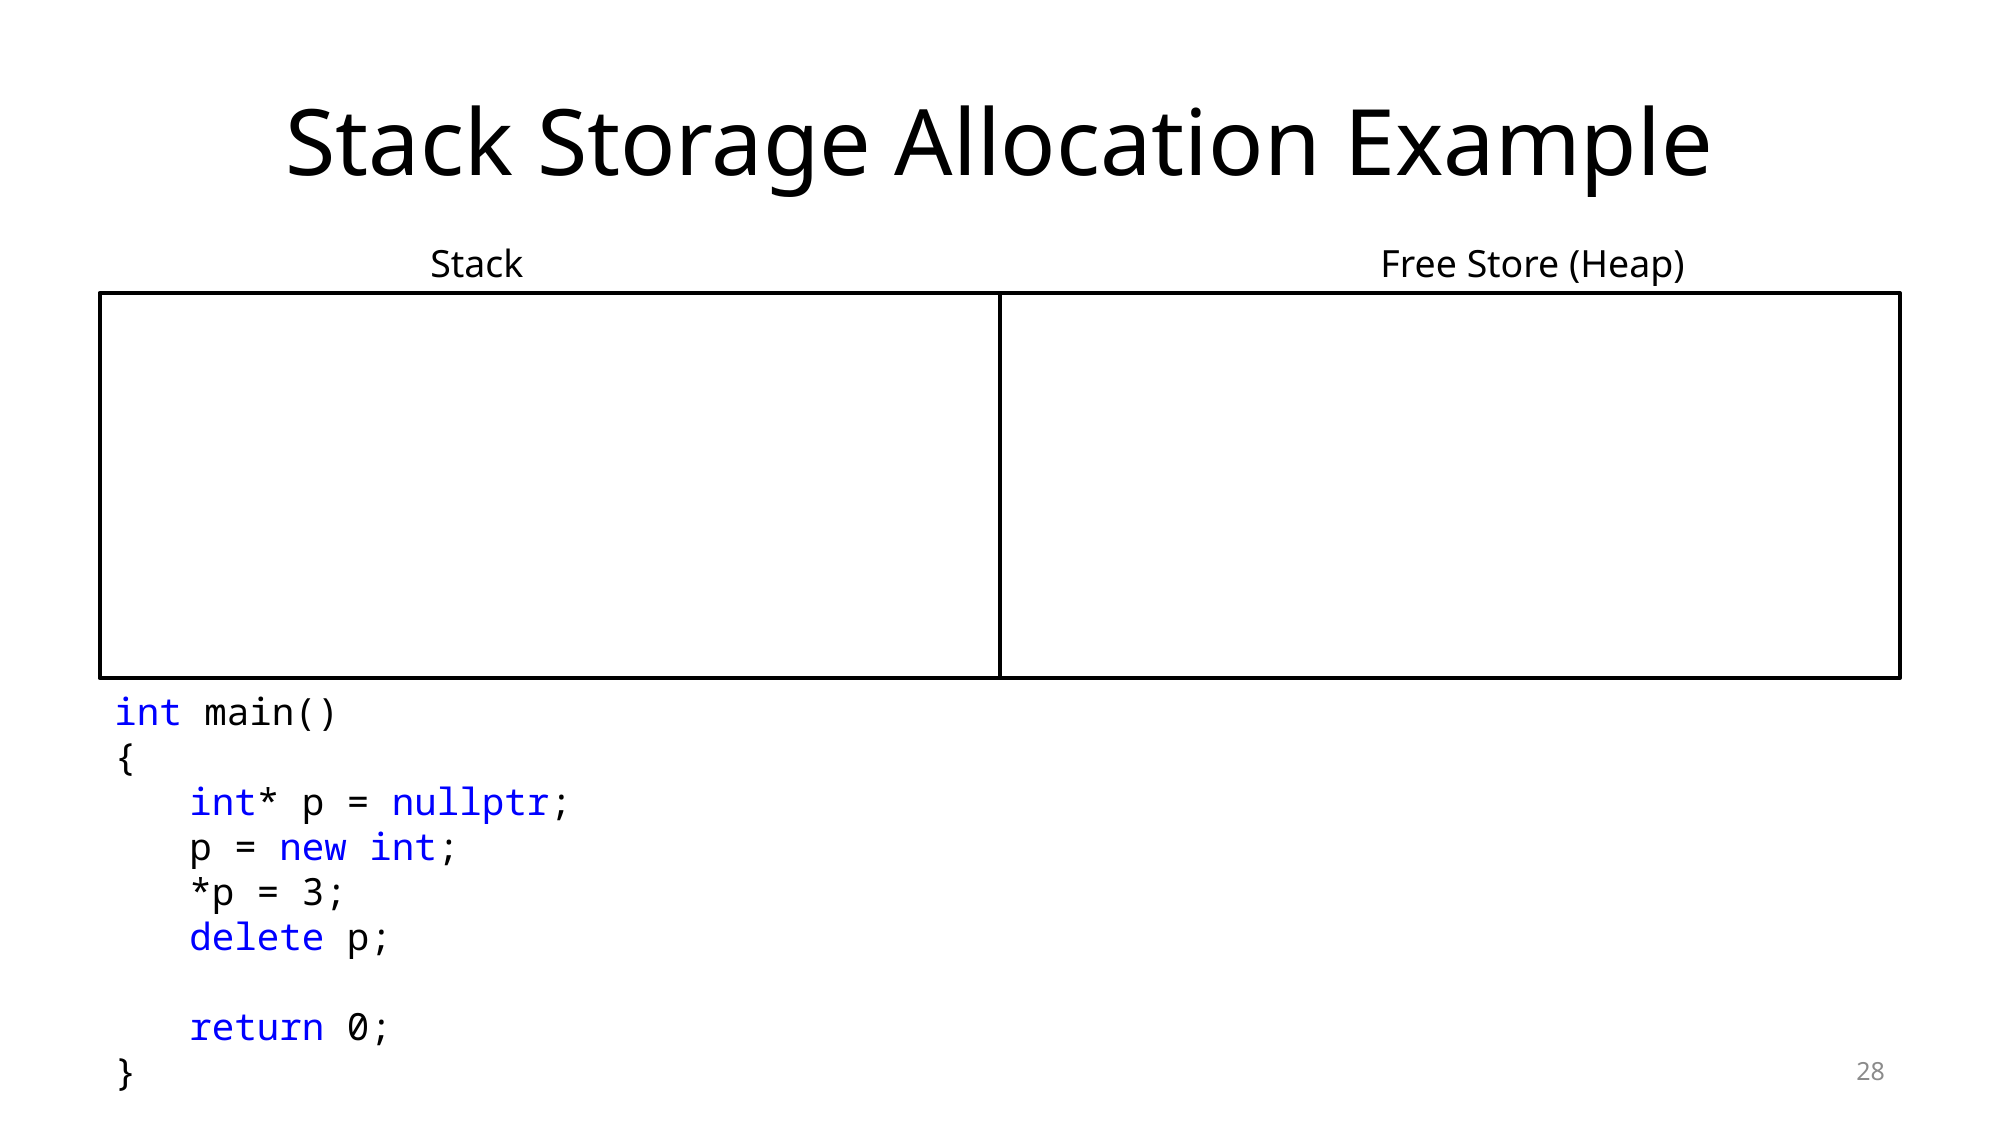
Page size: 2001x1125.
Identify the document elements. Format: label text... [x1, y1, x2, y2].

text_box [98, 291, 998, 680]
title Stack Storage Allocation Example [99, 45, 1900, 233]
text_box Stack [415, 232, 598, 293]
text_box Free Store (Heap) [1365, 232, 1719, 338]
text_box [998, 291, 1902, 680]
text_box int main() { int* p = nullptr; p = new int; *p = 3; delete p; return 0; } [99, 680, 1900, 1101]
